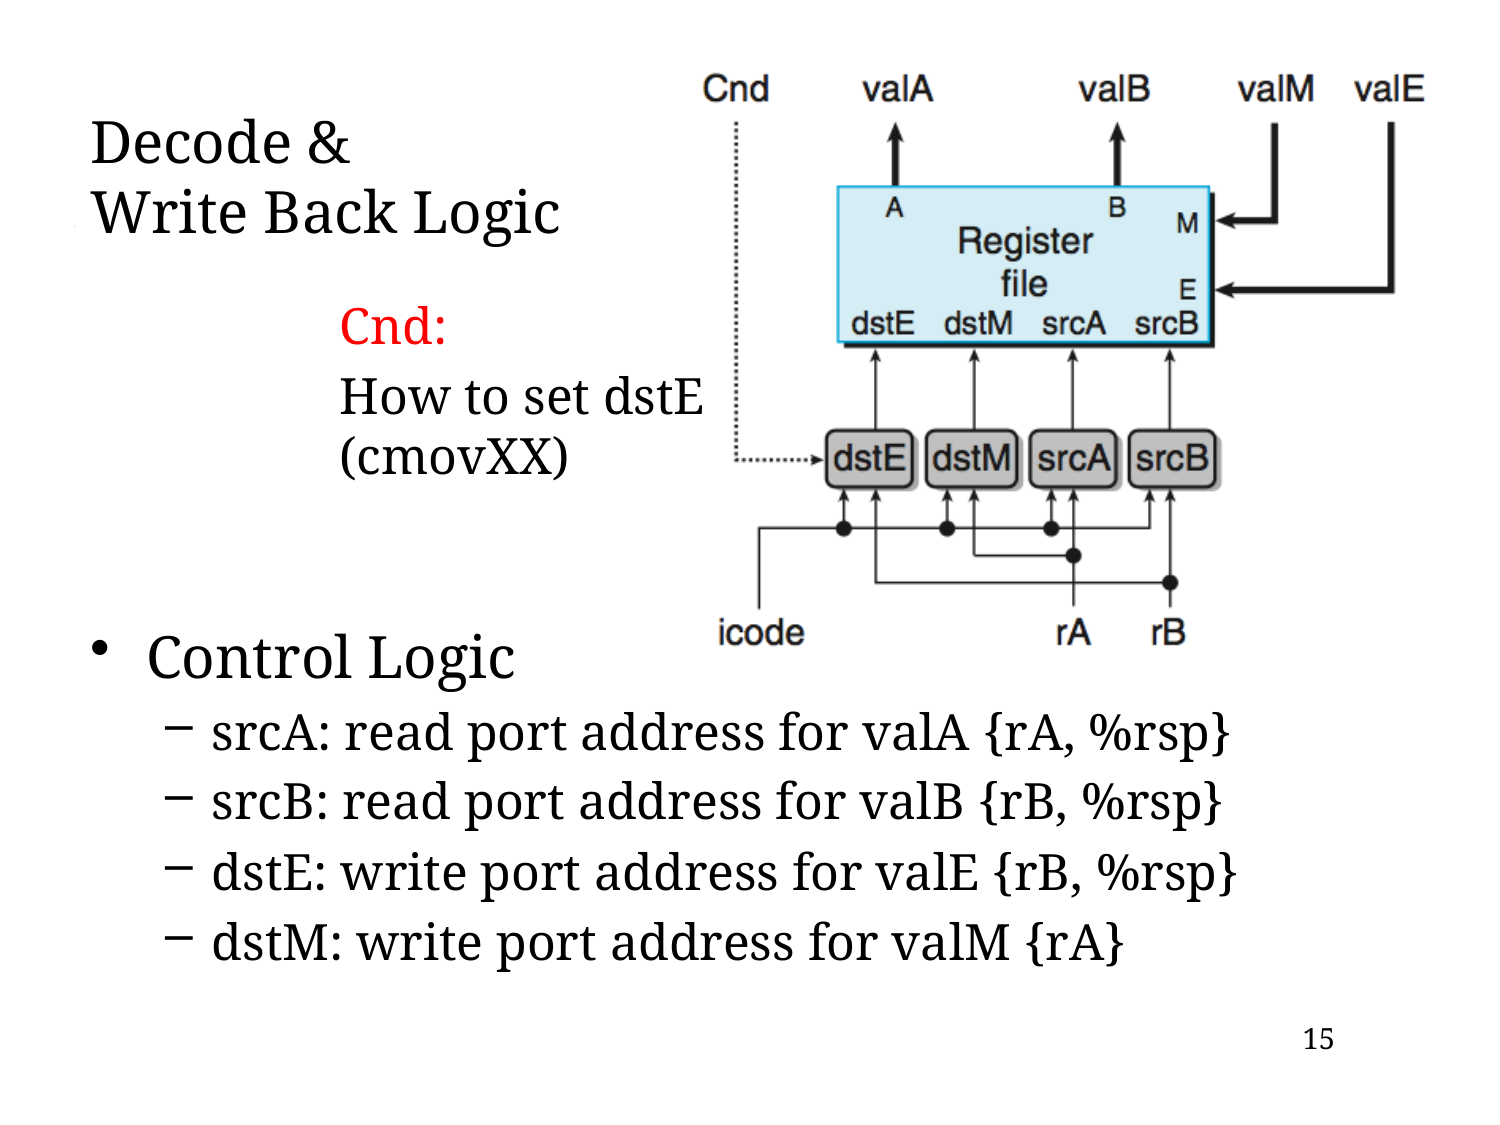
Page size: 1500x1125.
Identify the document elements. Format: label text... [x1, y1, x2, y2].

text_box Cnd: How to set dstE (cmovXX) [324, 287, 669, 493]
list Control Logic srcA: read port address for valA {rA, %rsp} srcB: read port address for valB {rB, %rsp} dstE: write port address for valE {rB, %rsp} dstM: write port address for valM {rA} [75, 612, 1438, 1038]
title Decode & Write Back Logic [75, 99, 650, 250]
slide_number 15 [1137, 1038, 1351, 1088]
text_box [75, 199, 669, 263]
picture [674, 24, 1467, 678]
